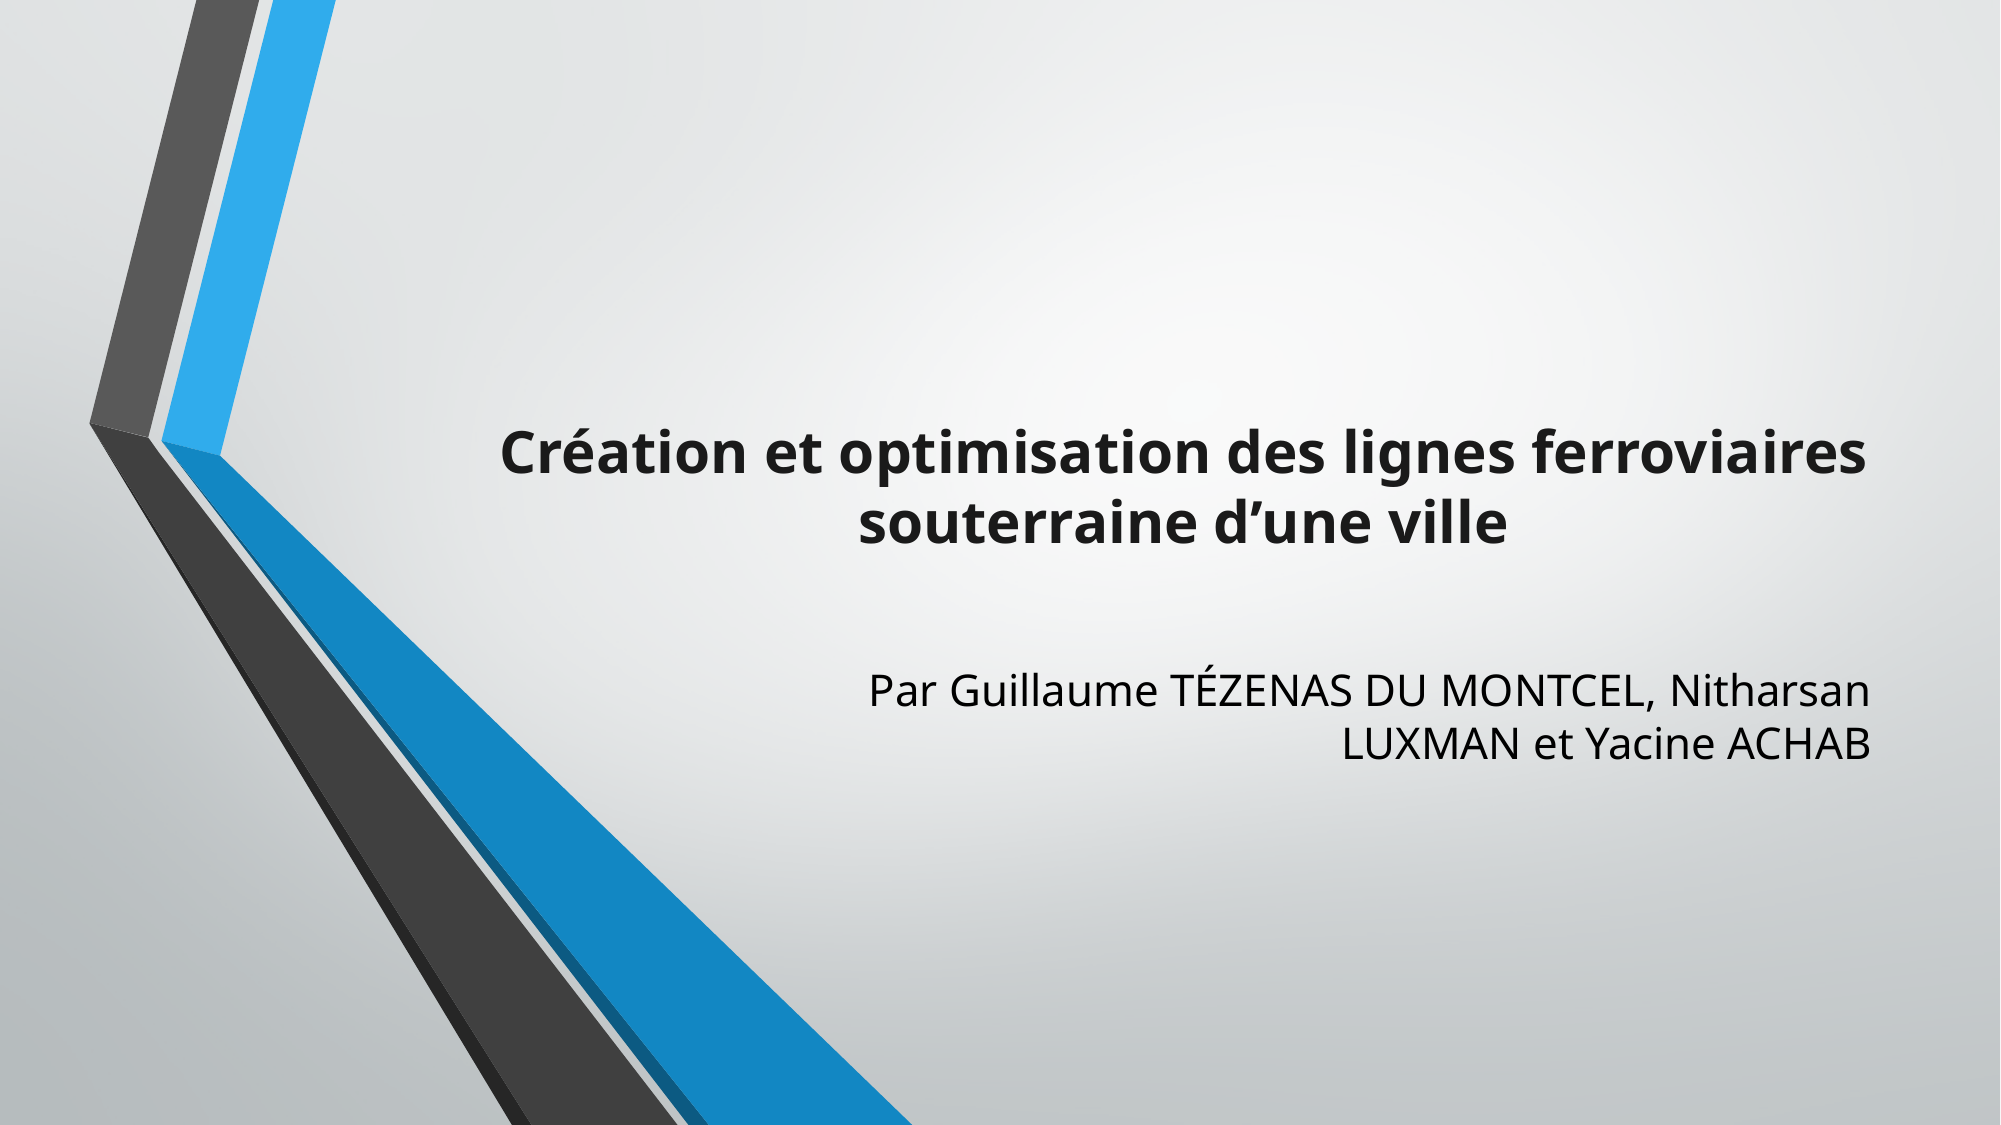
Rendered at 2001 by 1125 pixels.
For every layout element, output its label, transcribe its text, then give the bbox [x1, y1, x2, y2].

subtitle Par Guillaume TÉZENAS DU MONTCEL, Nitharsan LUXMAN et Yacine ACHAB [740, 655, 1887, 884]
title Création et optimisation des lignes ferroviaires souterraine d’une ville [480, 133, 1887, 563]
